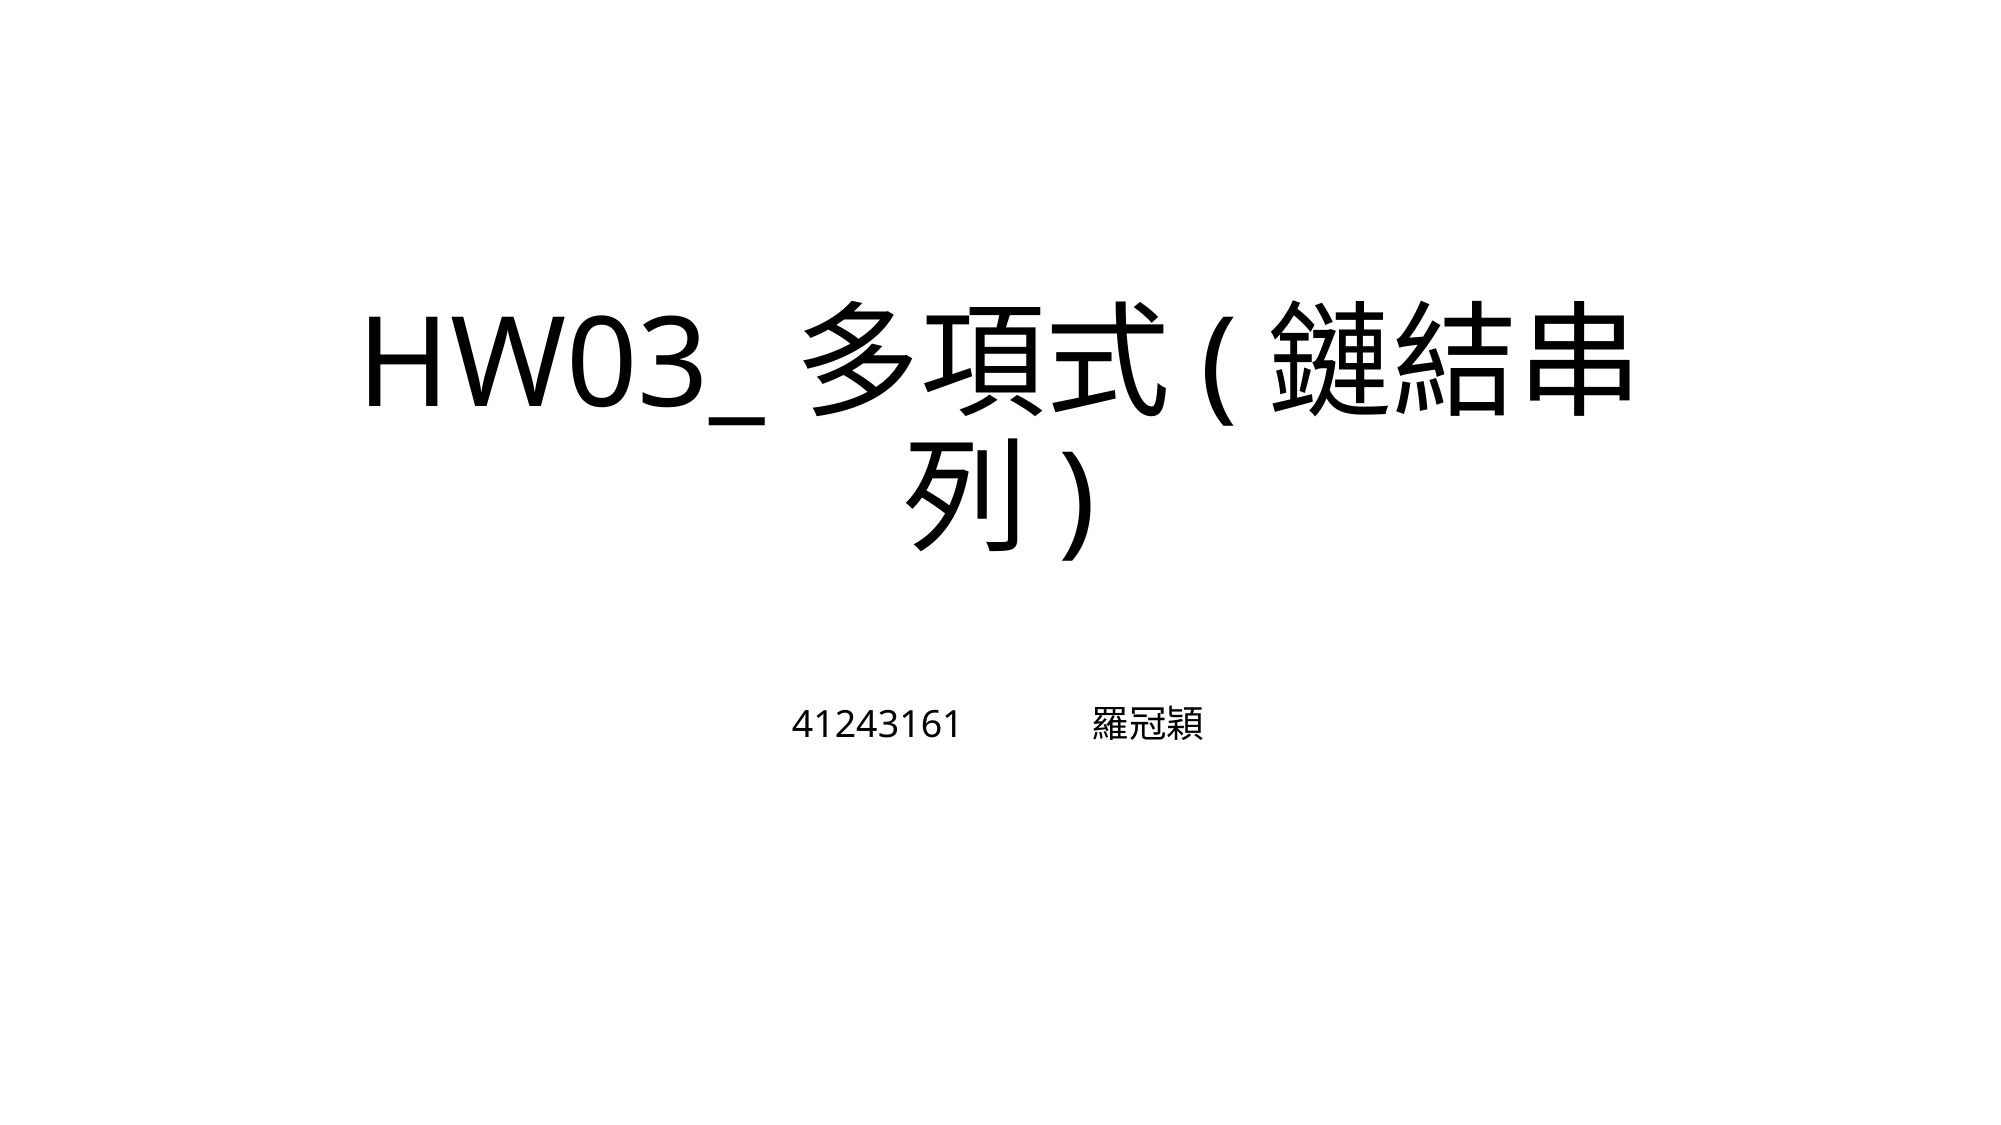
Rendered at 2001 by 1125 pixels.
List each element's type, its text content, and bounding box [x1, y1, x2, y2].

title HW03_多項式(鏈結串列) [249, 184, 1750, 576]
text_box 41243161 羅冠穎 [777, 692, 1223, 752]
